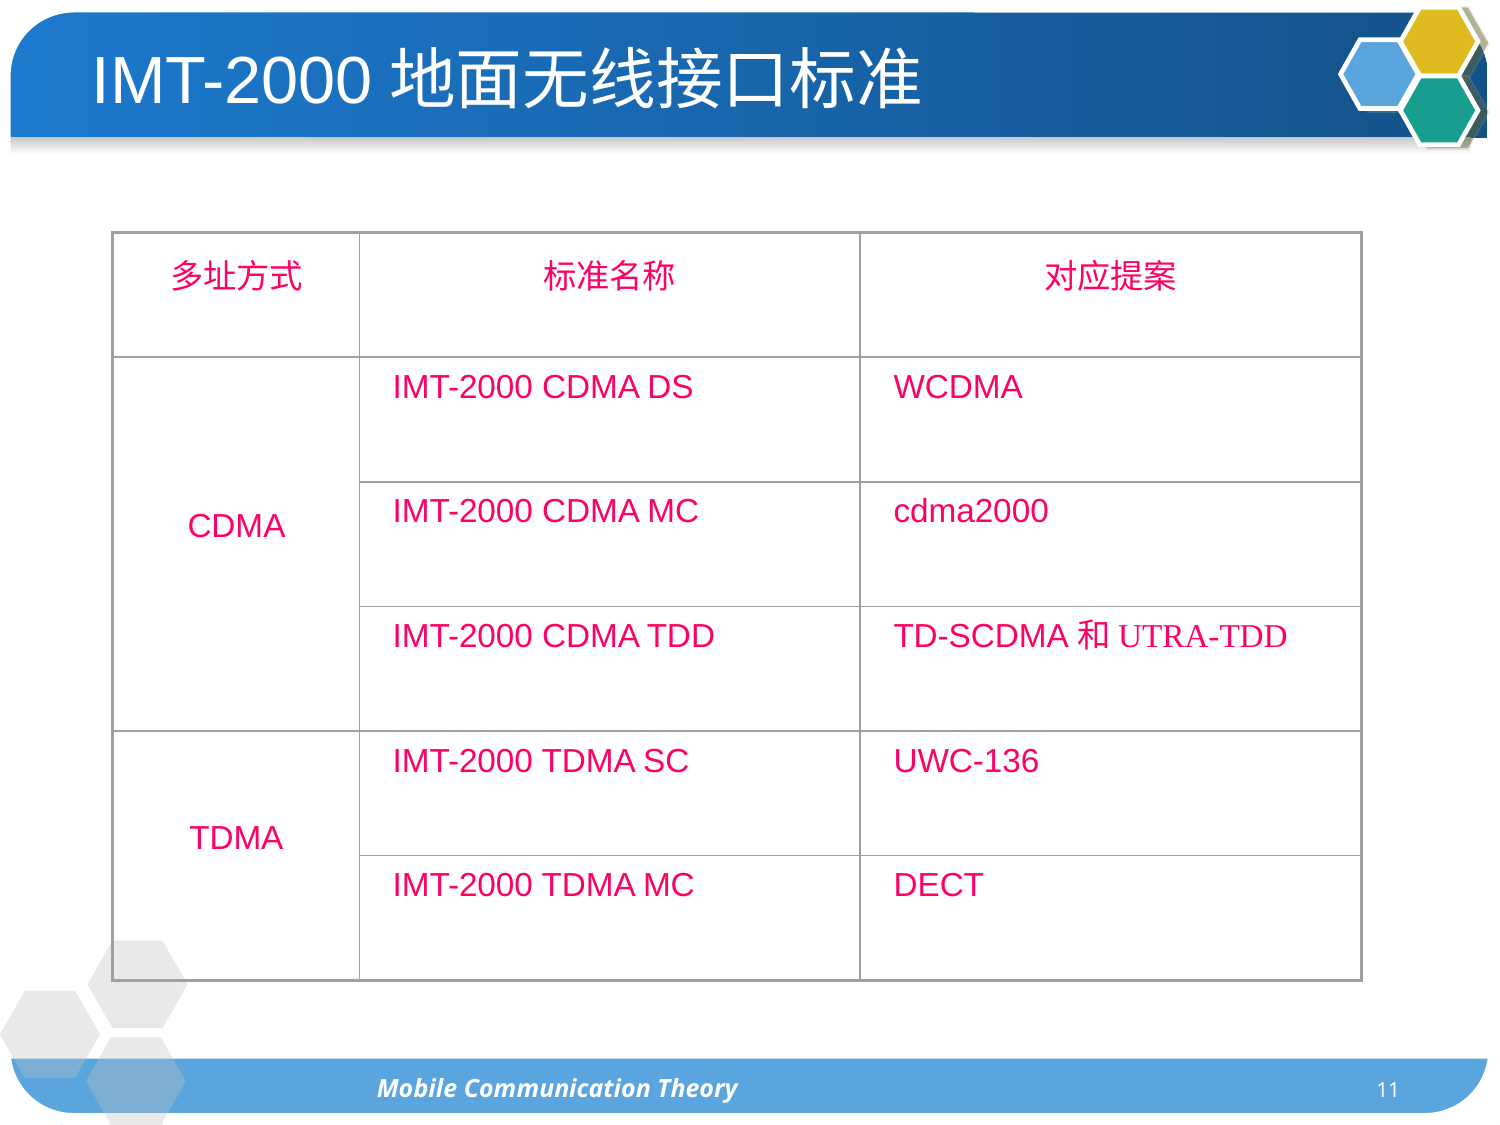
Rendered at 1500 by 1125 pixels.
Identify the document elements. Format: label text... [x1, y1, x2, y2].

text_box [111, 231, 1363, 982]
footer Mobile Communication Theory [218, 1064, 897, 1118]
text_box IMT-2000地面无线接口标准 [76, 0, 1352, 172]
